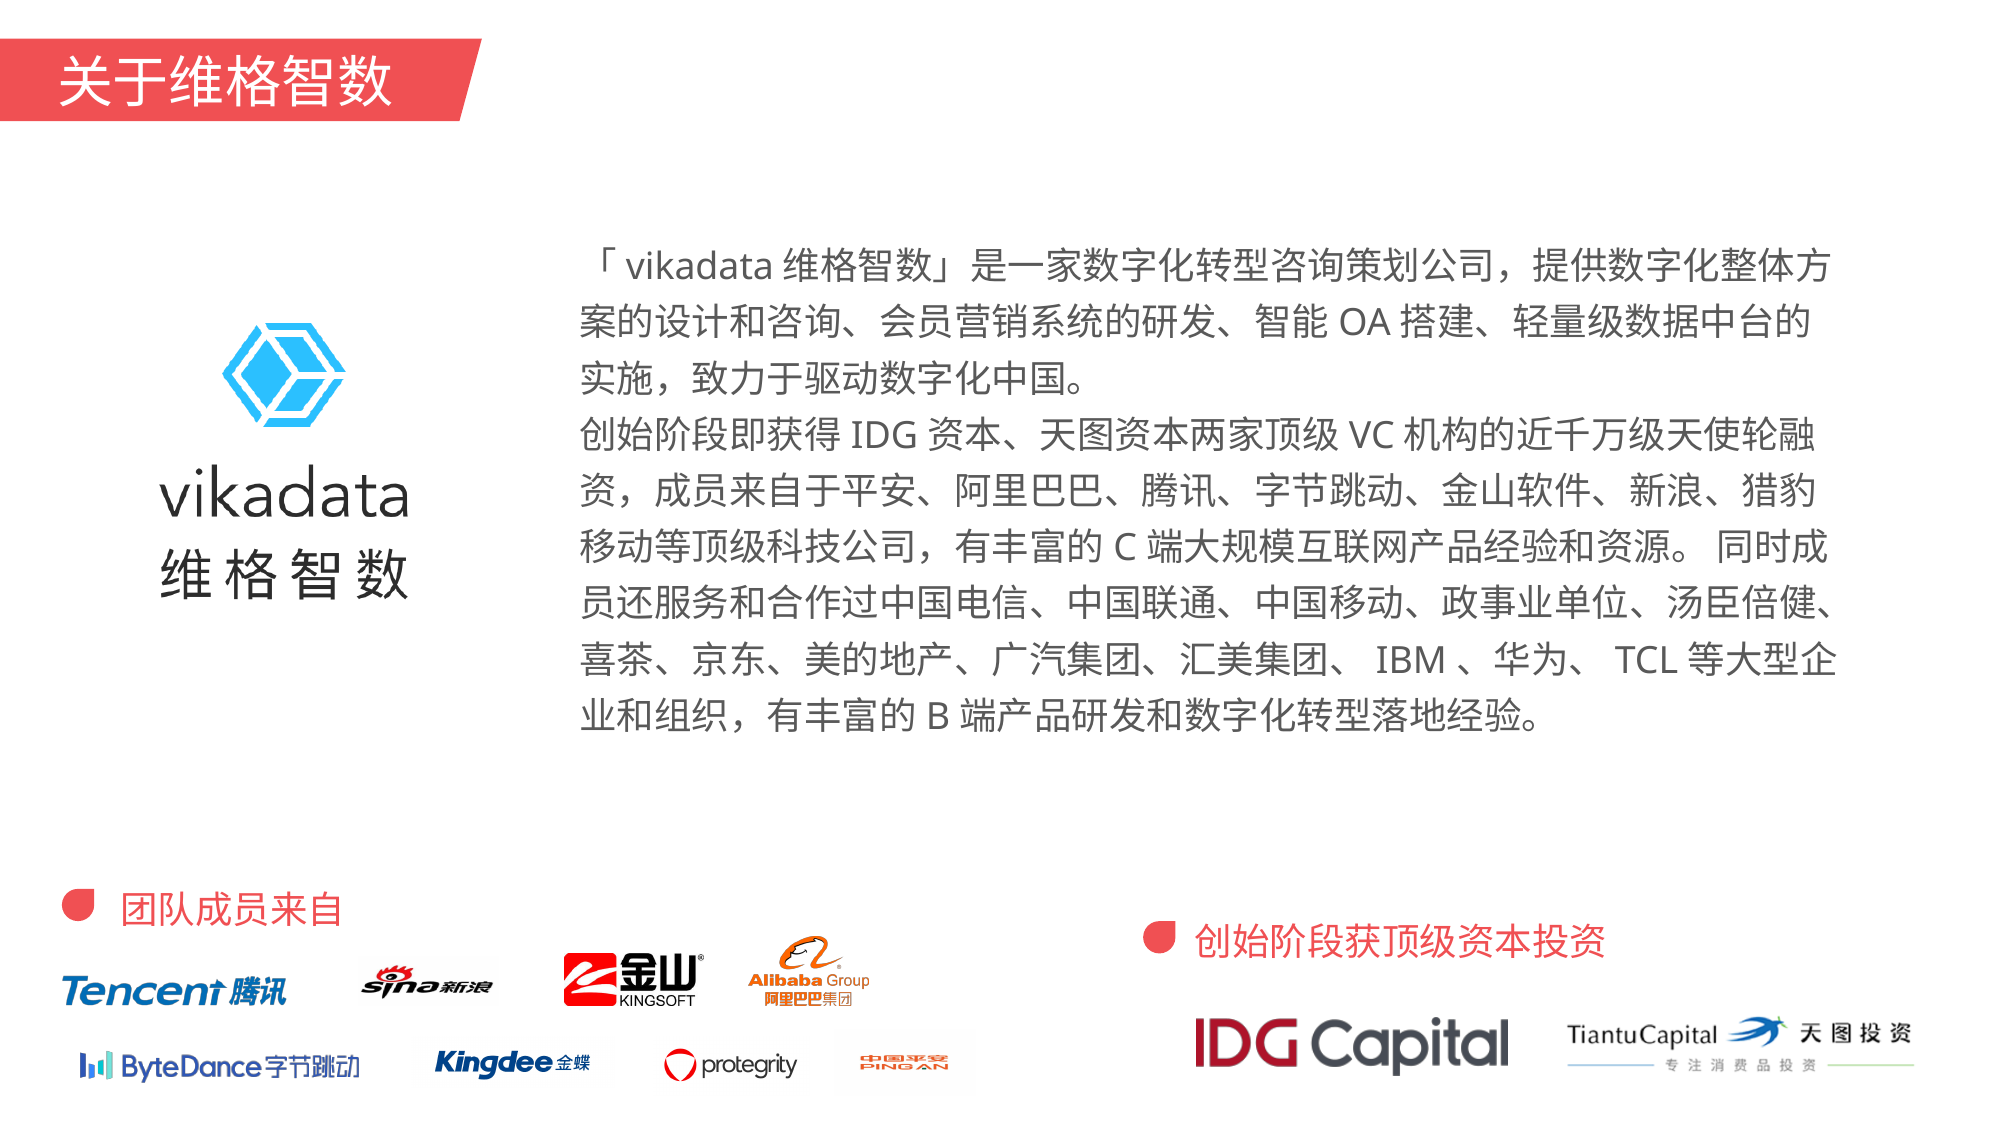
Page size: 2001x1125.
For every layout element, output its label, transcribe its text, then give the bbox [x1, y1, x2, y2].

picture [80, 1050, 359, 1083]
picture [358, 956, 499, 1006]
picture [653, 1036, 810, 1096]
picture [42, 223, 535, 717]
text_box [746, 935, 871, 1007]
text_box [1142, 920, 1177, 955]
picture [834, 1029, 976, 1096]
text_box 创始阶段获顶级资本投资 [1183, 884, 1703, 975]
picture [1196, 1017, 1508, 1076]
picture [61, 975, 287, 1006]
text_box [0, 37, 484, 123]
picture [564, 953, 704, 1006]
text_box 「vikadata维格智数」是一家数字化转型咨询策划公司，提供数字化整体方案的设计和咨询、会员营销系统的研发、智能OA搭建、轻量级数据中台的实施，致力于驱动数字化中国。 创始阶段即获得IDG资本、天图资本两家顶级VC机构的近千万级天使轮融资，成员来自于平安、阿里巴巴、腾讯、字节跳动、金山软件、新浪、猎豹移动等顶级科技公司，有丰富的C端大规模互联网产品经验和资源。 同时成员还服务和合作过中国电信、中国联通、中国移动、政事业单位、汤臣倍健、喜茶、京东、美的地产、广汽集团、汇美集团、IBM、华为、TCL等大型企业和组织，有丰富的B端产品研发和数字化转型落地经验。 [564, 223, 1863, 745]
text_box 团队成员来自 [108, 852, 380, 943]
picture [1552, 1005, 1943, 1088]
picture [411, 1036, 615, 1088]
text_box [60, 887, 96, 923]
title 关于维格智数 [42, 38, 499, 122]
